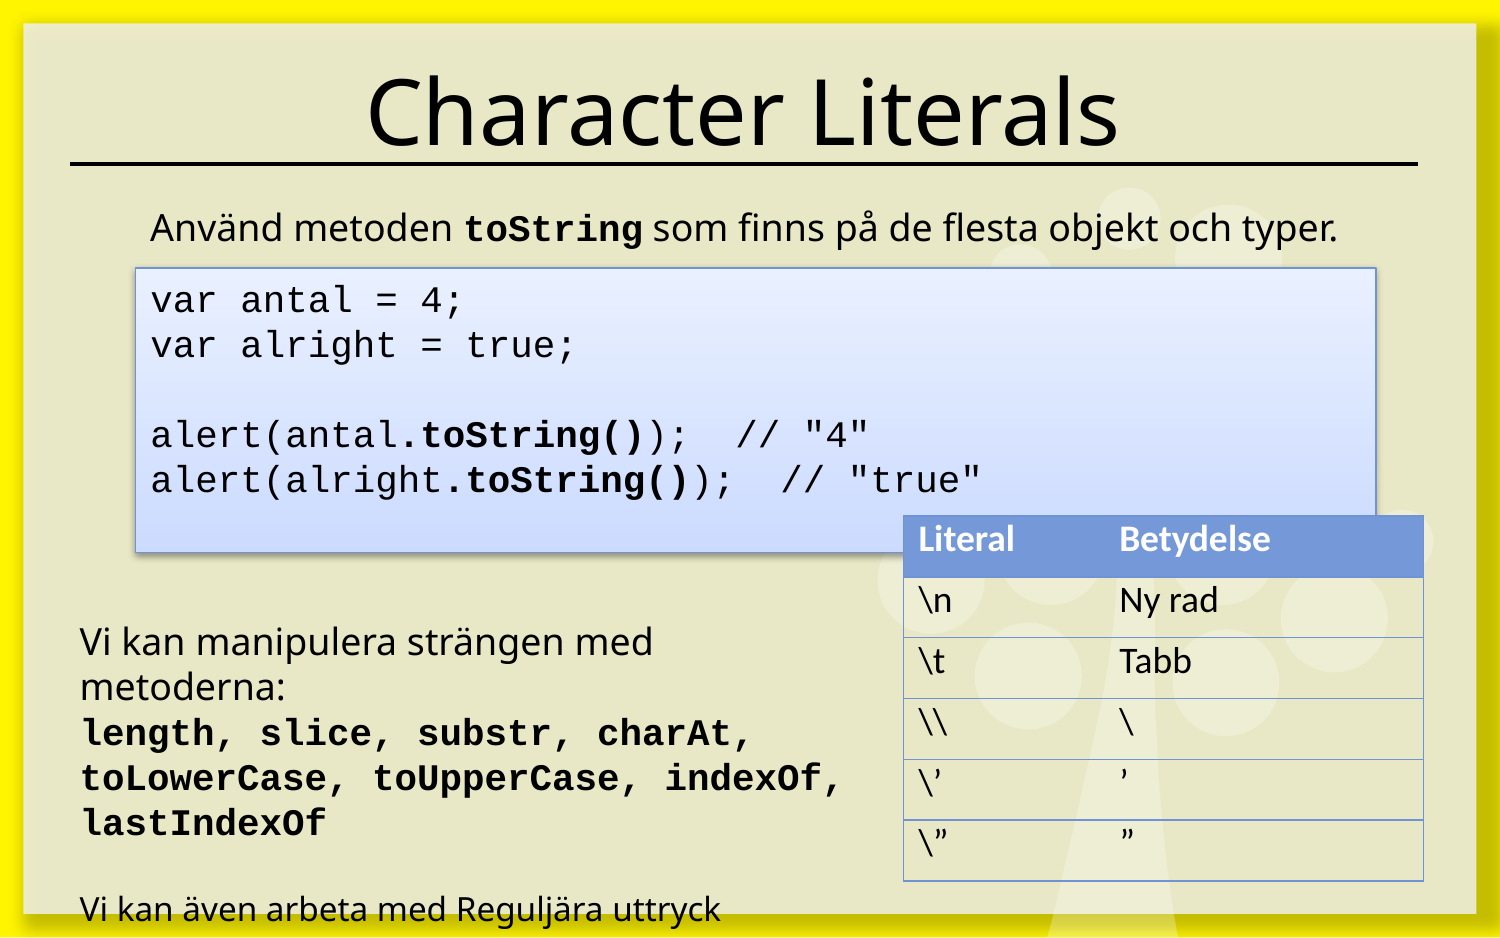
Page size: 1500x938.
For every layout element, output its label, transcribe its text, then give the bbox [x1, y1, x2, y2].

title Character Literals [105, 46, 1381, 174]
table_cell \ [1104, 699, 1423, 759]
table_cell ” [1104, 821, 1423, 880]
text_box Vi kan manipulera strängen med metoderna: length, slice, substr, charAt, toLowerCase, toUpperCase, indexOf, lastIndexOf Vi kan även arbeta med Reguljära uttryck [64, 610, 869, 938]
table_cell \t [904, 638, 1104, 698]
text_box Använd metoden toString som finns på de flesta objekt och typer. [135, 197, 1354, 257]
table_cell Tabb [1104, 638, 1423, 698]
table_cell \” [904, 821, 1104, 880]
table_cell \n [904, 578, 1104, 637]
table_cell \’ [904, 760, 1104, 819]
table_cell ’ [1104, 760, 1423, 819]
table_cell Ny rad [1104, 578, 1423, 637]
table_header Betydelse [1104, 517, 1423, 576]
table_header Literal [904, 517, 1104, 576]
text_box var antal = 4; var alright = true; alert(antal.toString()); // "4" alert(alright.toString()); // "true" [135, 267, 1377, 553]
table_cell \\ [904, 699, 1104, 759]
